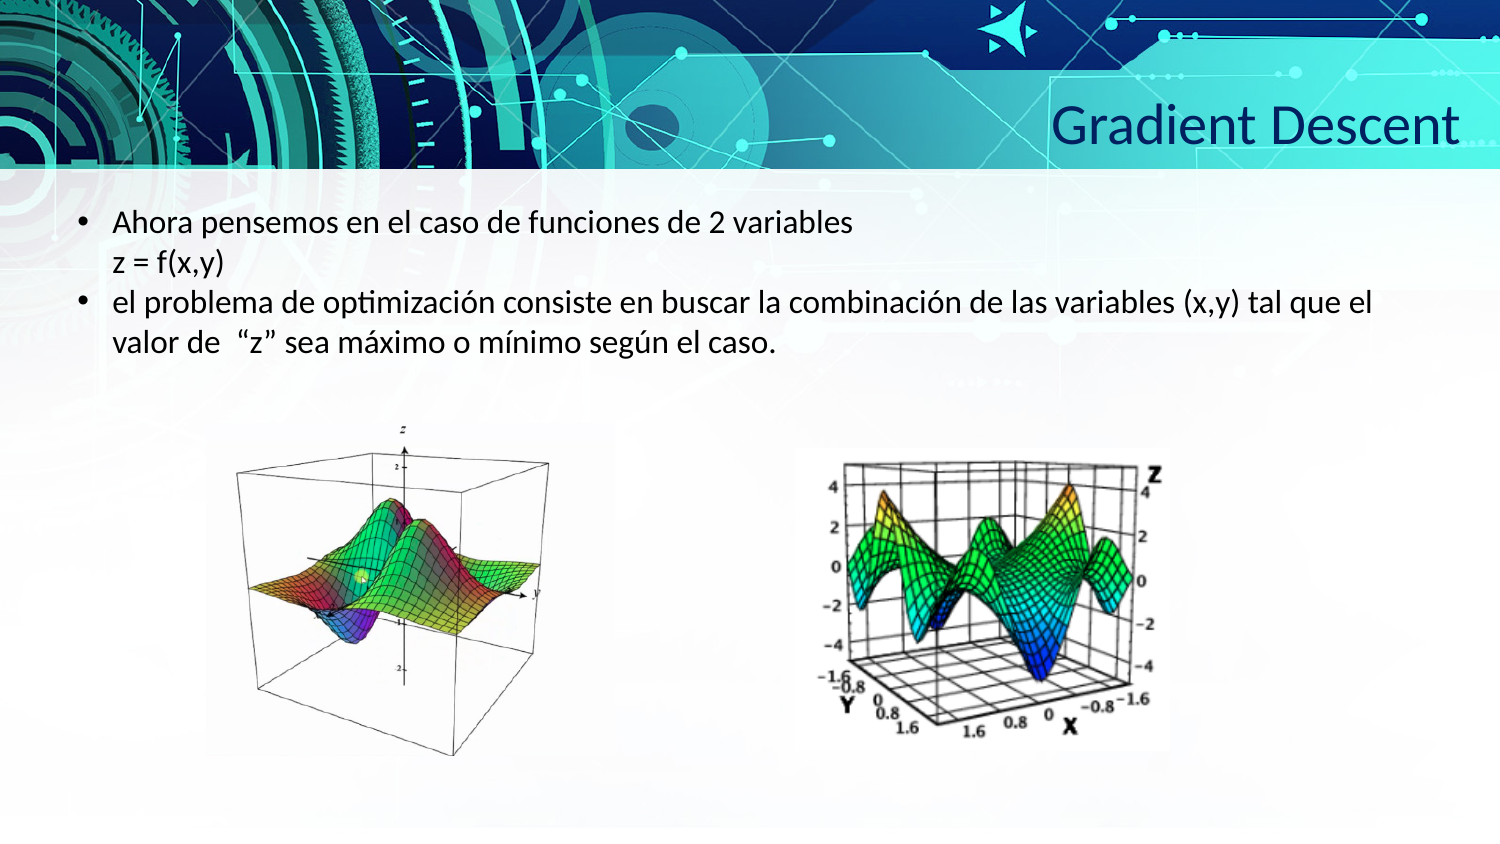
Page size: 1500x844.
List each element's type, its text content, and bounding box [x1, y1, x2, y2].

text_box Ahora pensemos en el caso de funciones de 2 variables z = f(x,y) el problema de optimización consiste en buscar la combinación de las variables (x,y) tal que el valor de “z” sea máximo o mínimo según el caso. [76, 200, 1430, 402]
text_box Gradient Descent [124, 71, 1477, 171]
picture [0, 0, 1500, 844]
